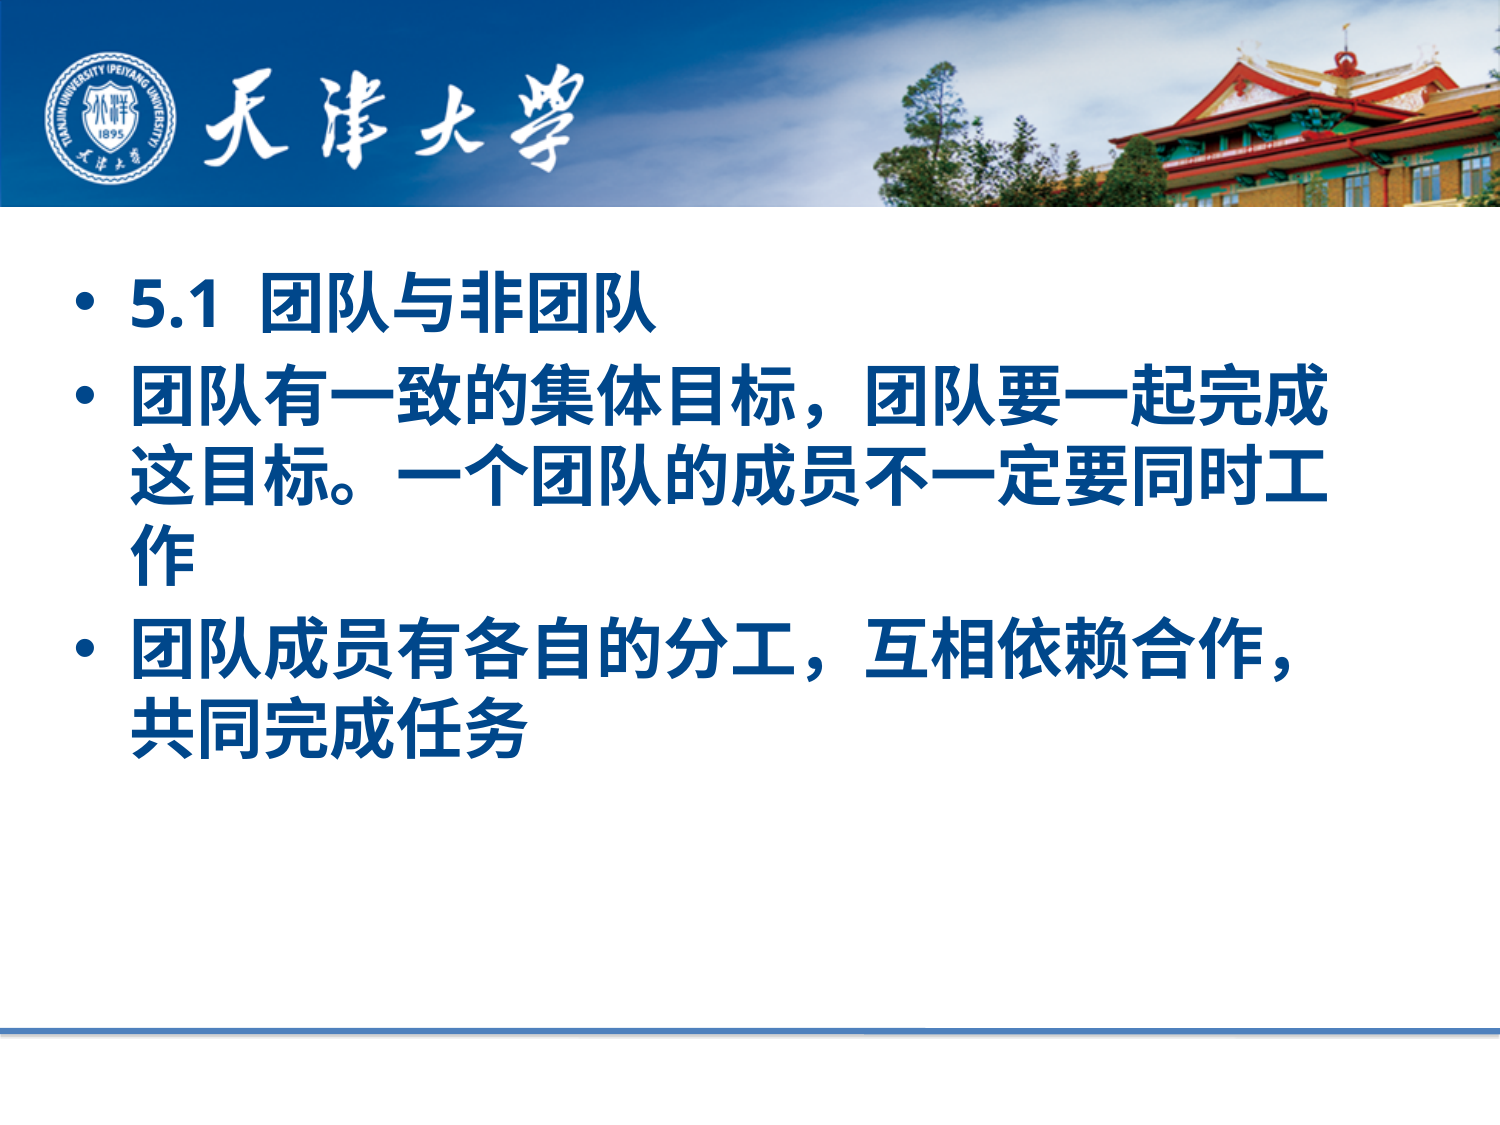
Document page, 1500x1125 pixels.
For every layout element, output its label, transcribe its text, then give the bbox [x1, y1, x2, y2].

list 5.1 团队与非团队 团队有一致的集体目标，团队要一起完成这目标。一个团队的成员不一定要同时工作 团队成员有各自的分工，互相依赖合作，共同完成任务 [58, 253, 1382, 844]
picture [0, 0, 1500, 207]
